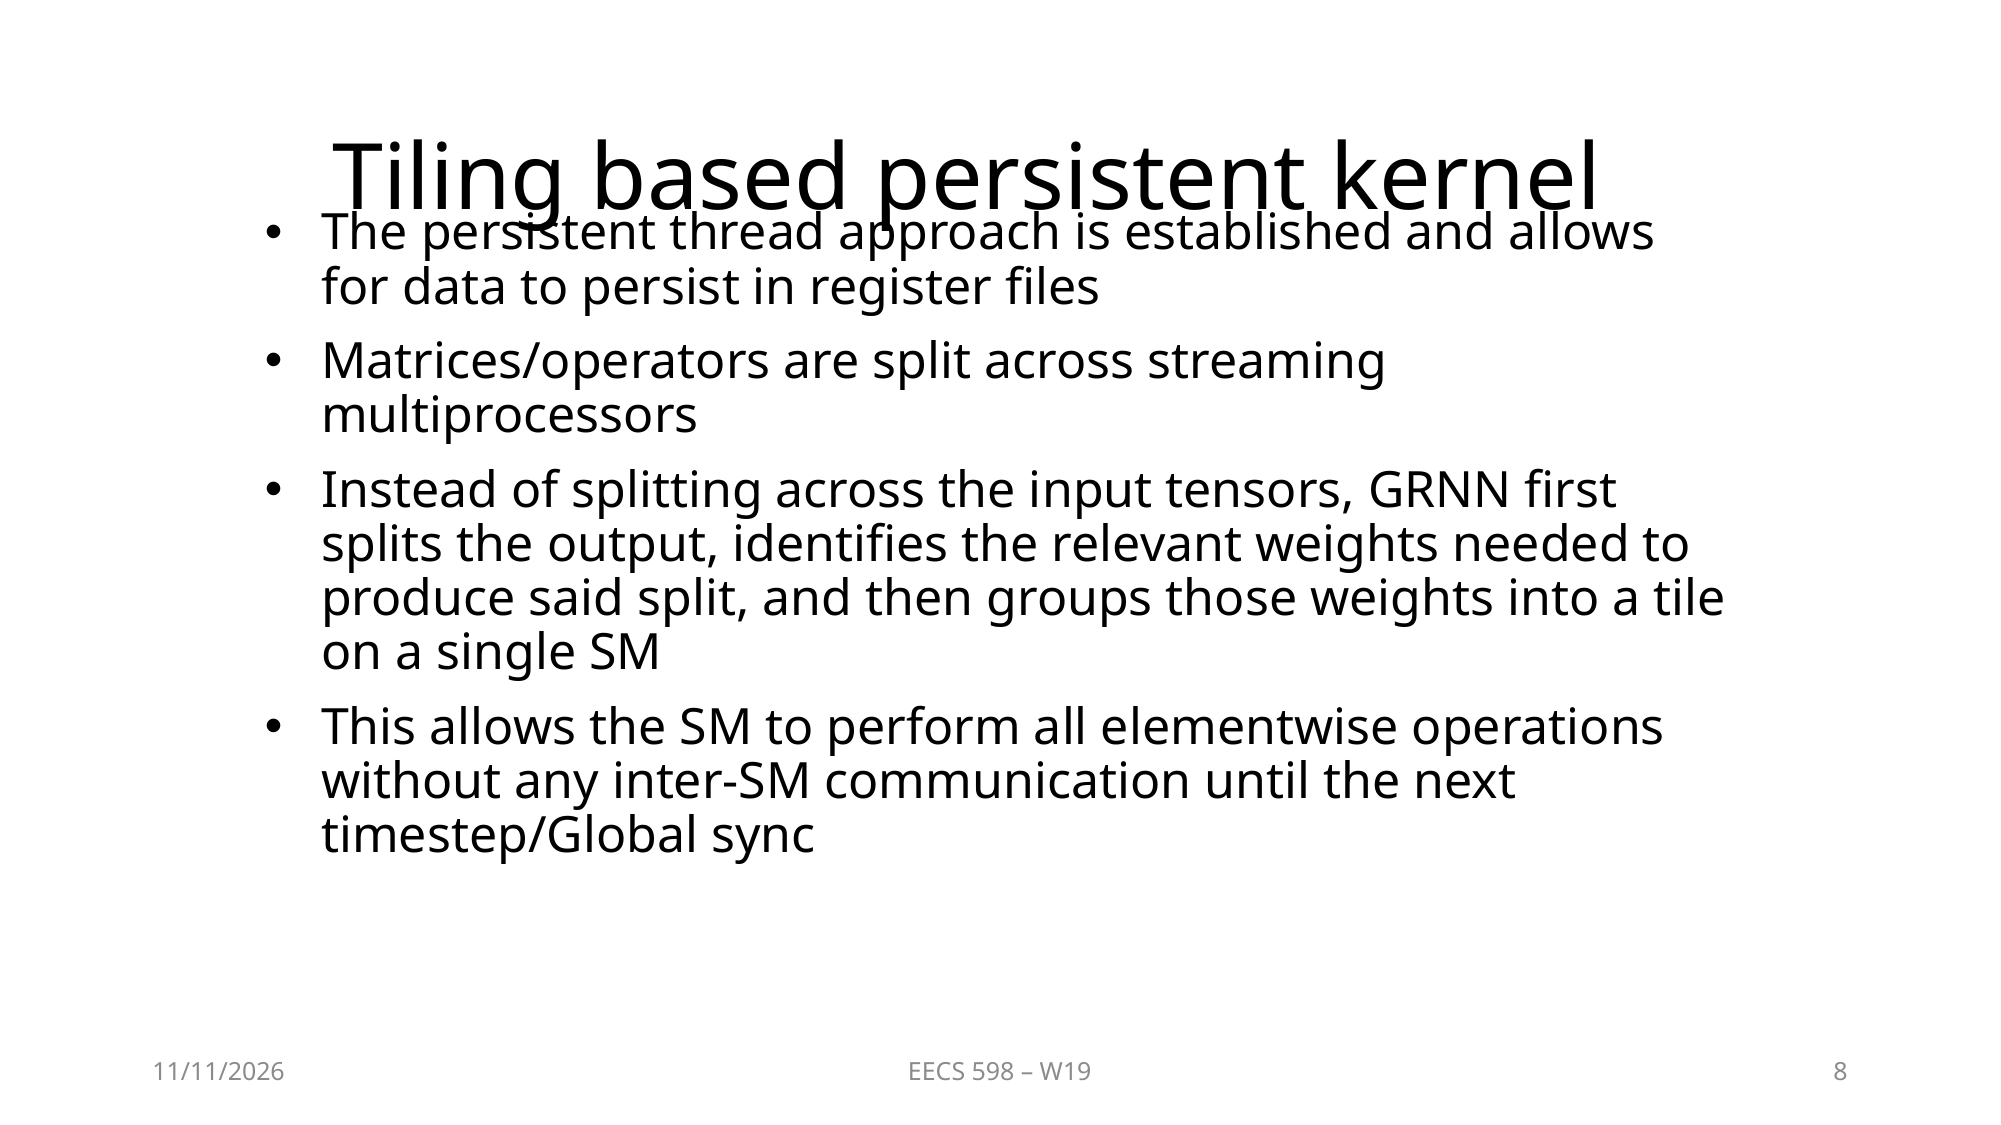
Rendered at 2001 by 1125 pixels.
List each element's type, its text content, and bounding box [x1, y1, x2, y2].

title Tiling based persistent kernel [137, 86, 1798, 237]
footer EECS 598 – W19 [662, 1042, 1338, 1103]
subtitle The persistent thread approach is established and allows for data to persist in register files Matrices/operators are split across streaming multiprocessors Instead of splitting across the input tensors, GRNN first splits the output, identifies the relevant weights needed to produce said split, and then groups those weights into a tile on a single SM This allows the SM to perform all elementwise operations without any inter-SM communication until the next timestep/Global sync [249, 282, 1750, 863]
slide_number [137, 1042, 588, 1103]
slide_number 8 [1412, 1042, 1863, 1103]
